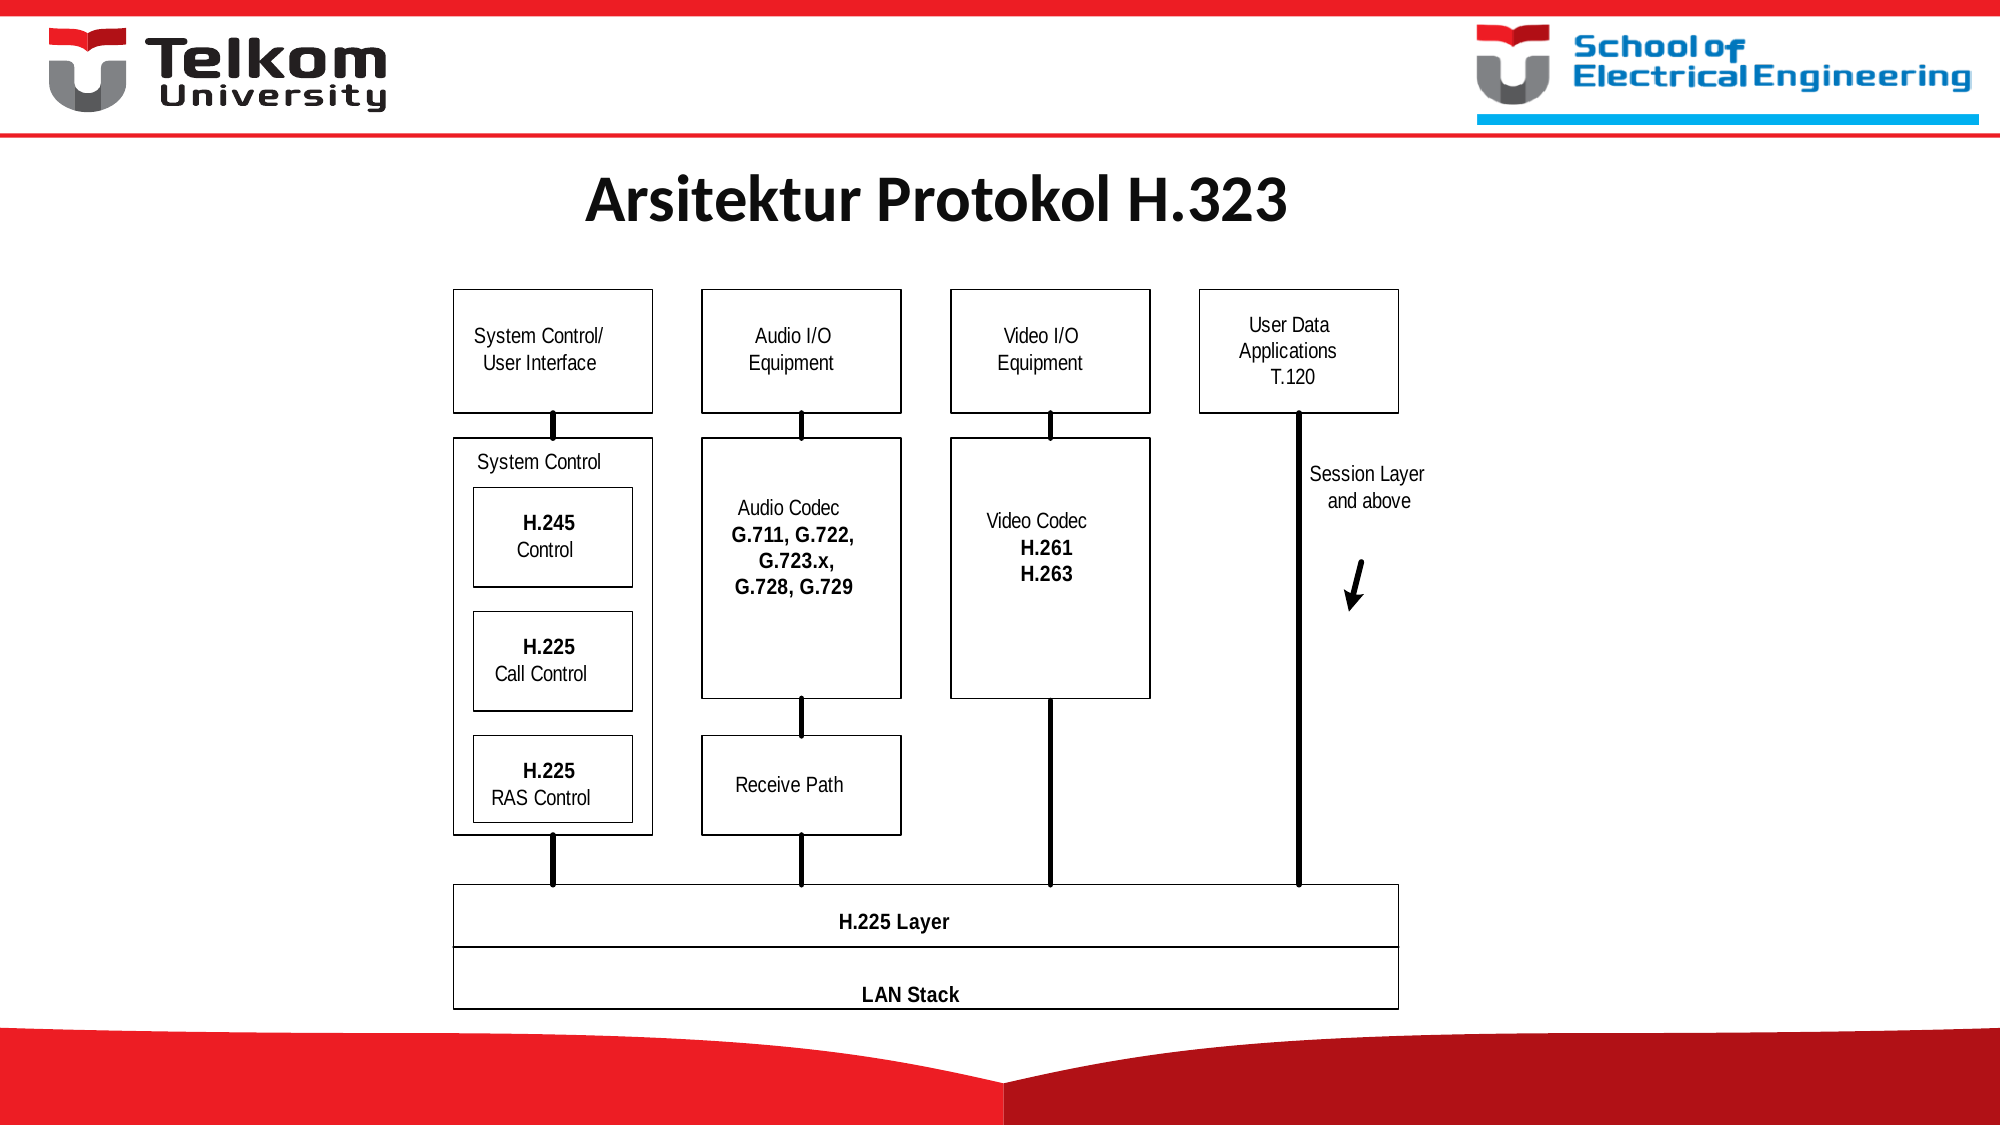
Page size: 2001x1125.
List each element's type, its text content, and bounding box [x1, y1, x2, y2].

picture [419, 288, 1514, 1034]
title Arsitektur Protokol H.323 [82, 162, 1808, 238]
picture [1466, 24, 1979, 125]
